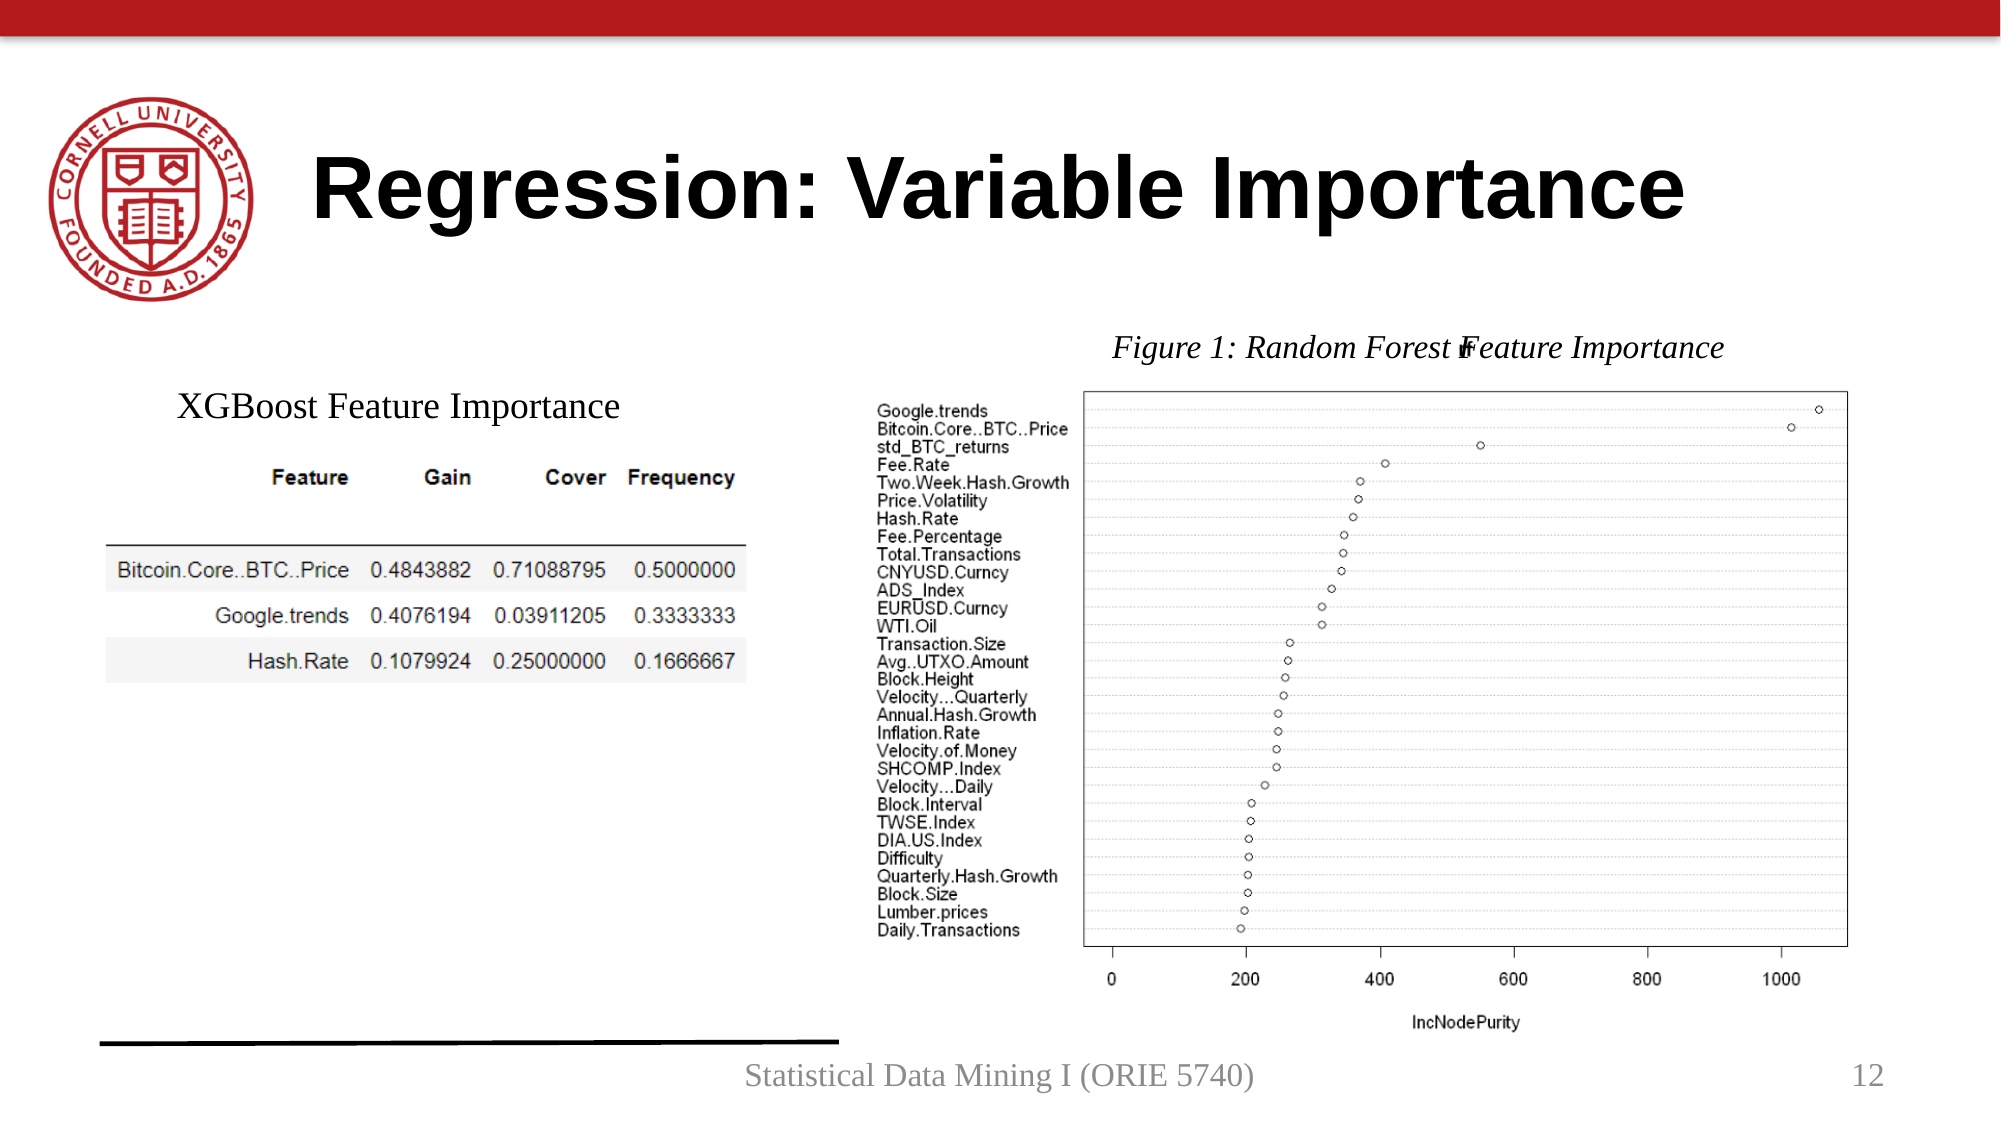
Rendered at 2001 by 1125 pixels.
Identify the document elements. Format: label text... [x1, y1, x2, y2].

picture [39, 87, 284, 108]
footer Statistical Data Mining I (ORIE 5740) [683, 1055, 1317, 1103]
picture [39, 259, 284, 311]
picture [99, 455, 752, 704]
picture [838, 316, 1875, 1047]
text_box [99, 1039, 833, 1044]
slide_number 12 [1433, 1042, 1900, 1103]
list Regression: Variable Importance [0, 108, 2000, 259]
text_box XGBoost Feature Importance [161, 373, 689, 434]
